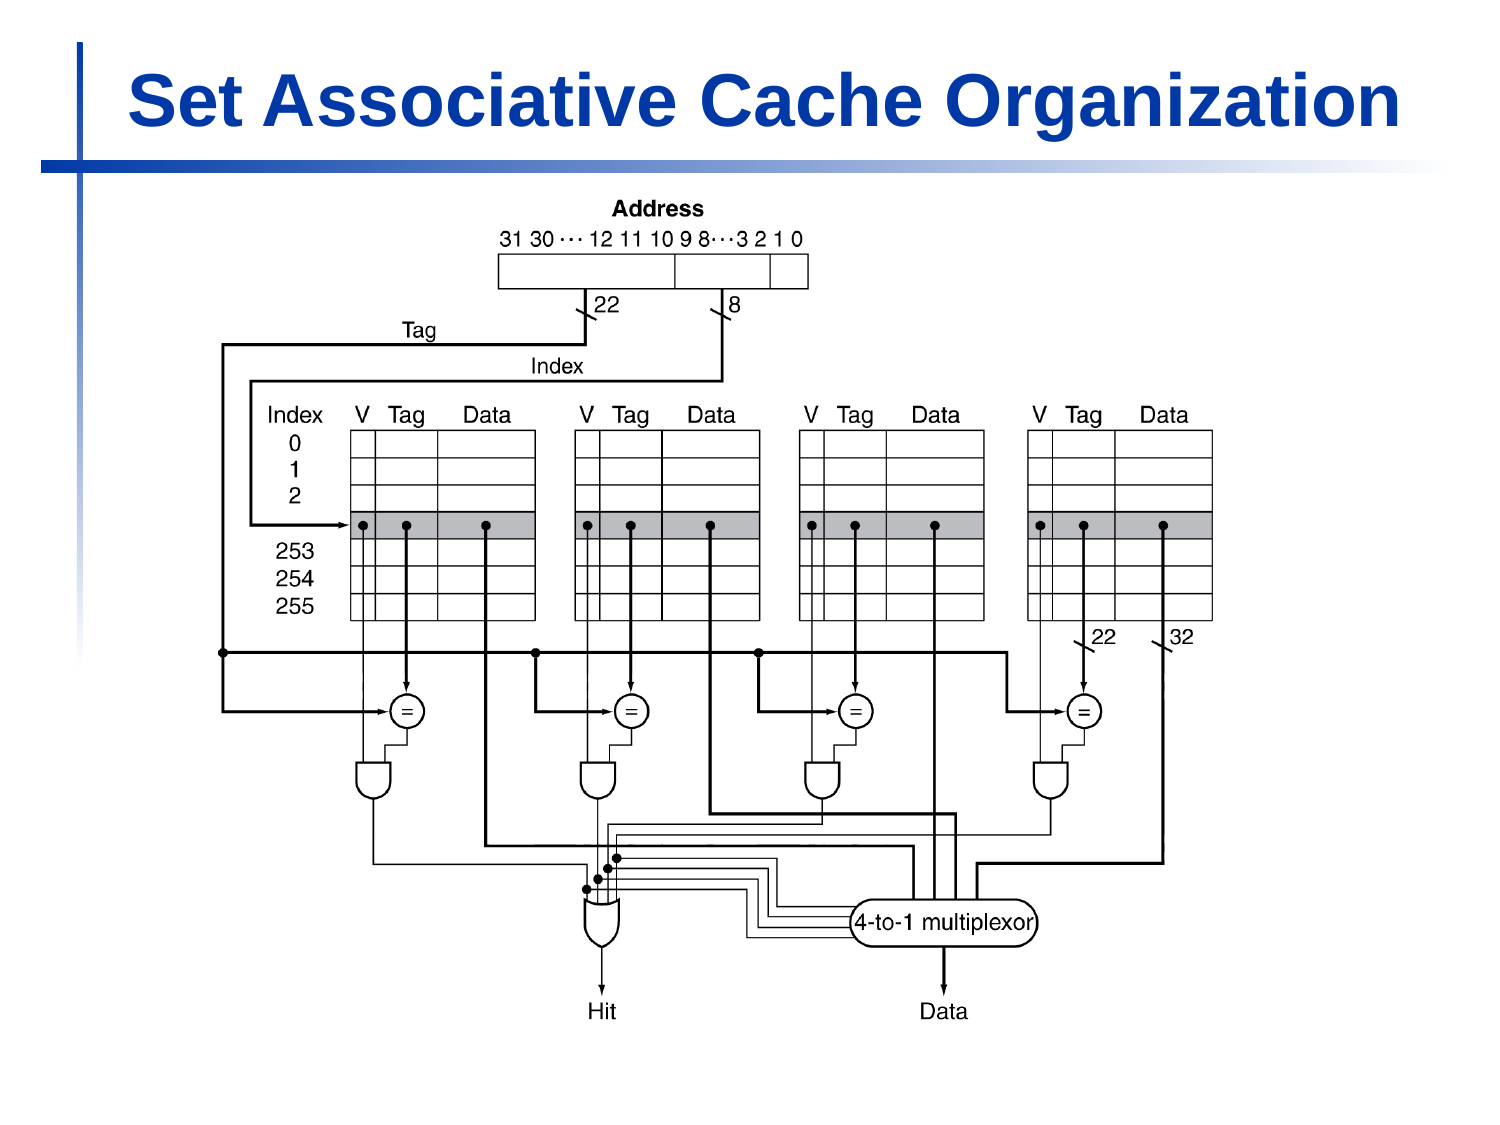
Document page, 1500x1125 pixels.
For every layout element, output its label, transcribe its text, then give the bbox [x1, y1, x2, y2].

picture [218, 196, 1213, 1024]
title Set Associative Cache Organization [111, 23, 1468, 150]
